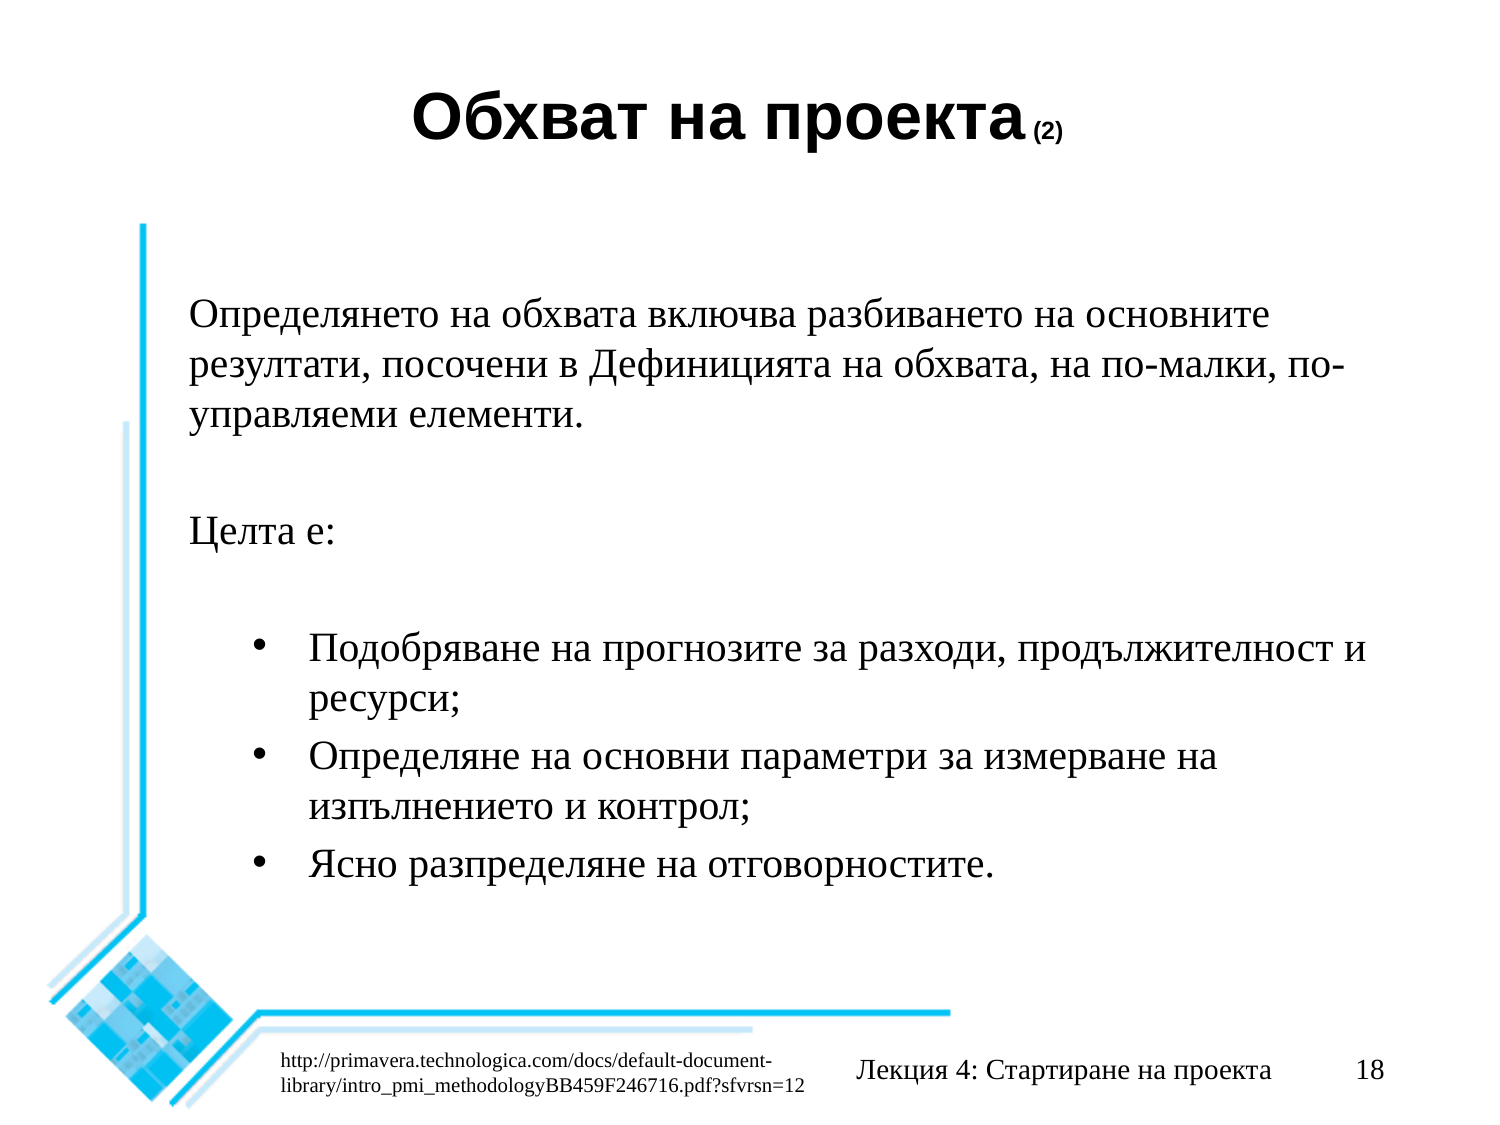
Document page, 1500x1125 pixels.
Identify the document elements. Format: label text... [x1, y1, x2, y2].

picture [35, 212, 963, 1122]
title Обхват на проекта (2) [62, 37, 1413, 188]
slide_number http://primavera.technologica.com/docs/default-document-library/intro_pmi_methodologyBB459F246716.pdf?sfvrsn=12 [265, 1039, 823, 1083]
list Определянето на обхвата включва разбиването на основните резултати, посочени в Дефиницията на обхвата, на по-малки, по-управляеми елементи. Целта е: Подобряване на прогнозите за разходи, продължителност и ресурси; Определяне на основни параметри за измерване на изпълнението и контрол; Ясно разпределяне на отговорностите. [173, 220, 1412, 1008]
slide_number 18 [1325, 1042, 1400, 1118]
footer Лекция 4: Стартиране на проекта [785, 1042, 1325, 1118]
